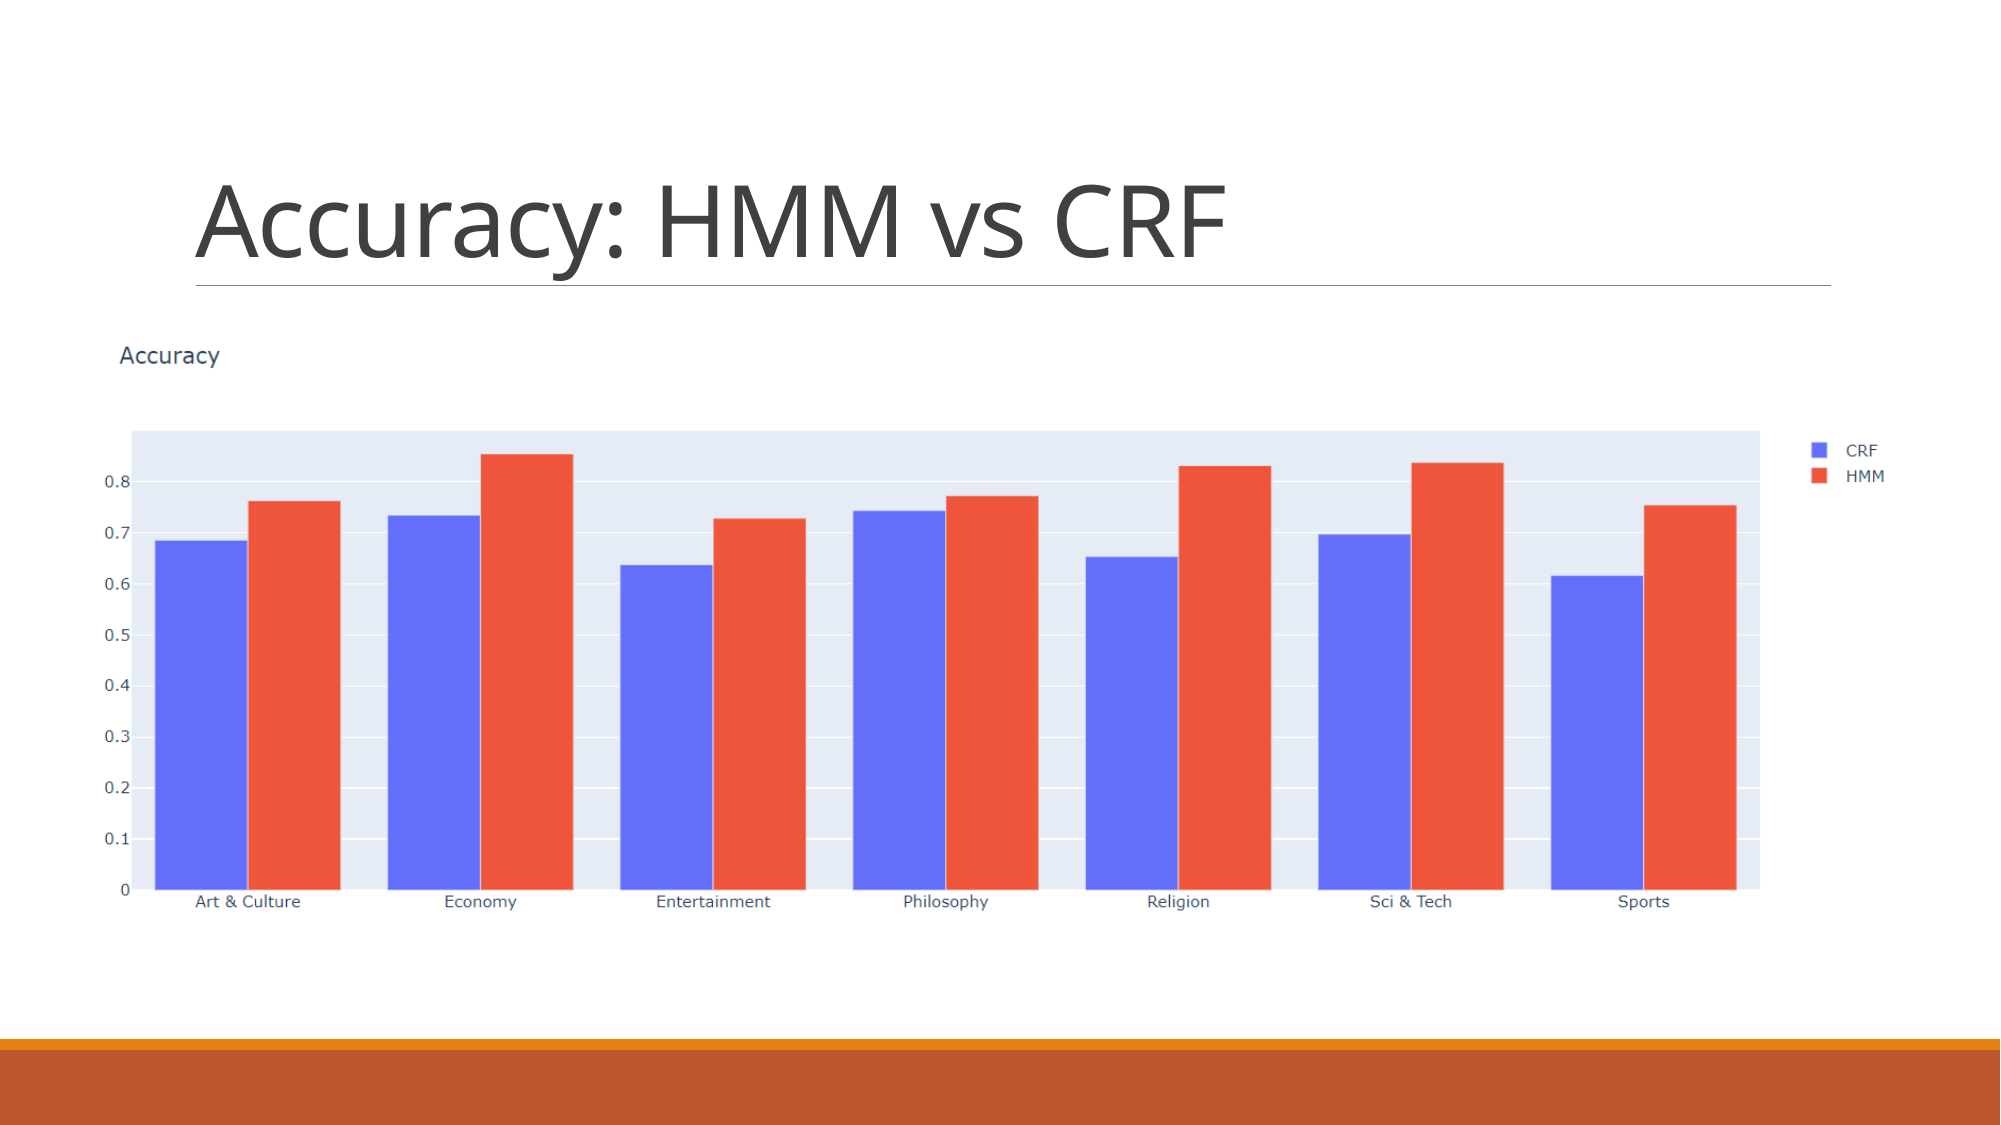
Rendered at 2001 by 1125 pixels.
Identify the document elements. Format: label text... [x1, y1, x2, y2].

picture [89, 334, 1890, 920]
title Accuracy: HMM vs CRF [180, 47, 1830, 285]
